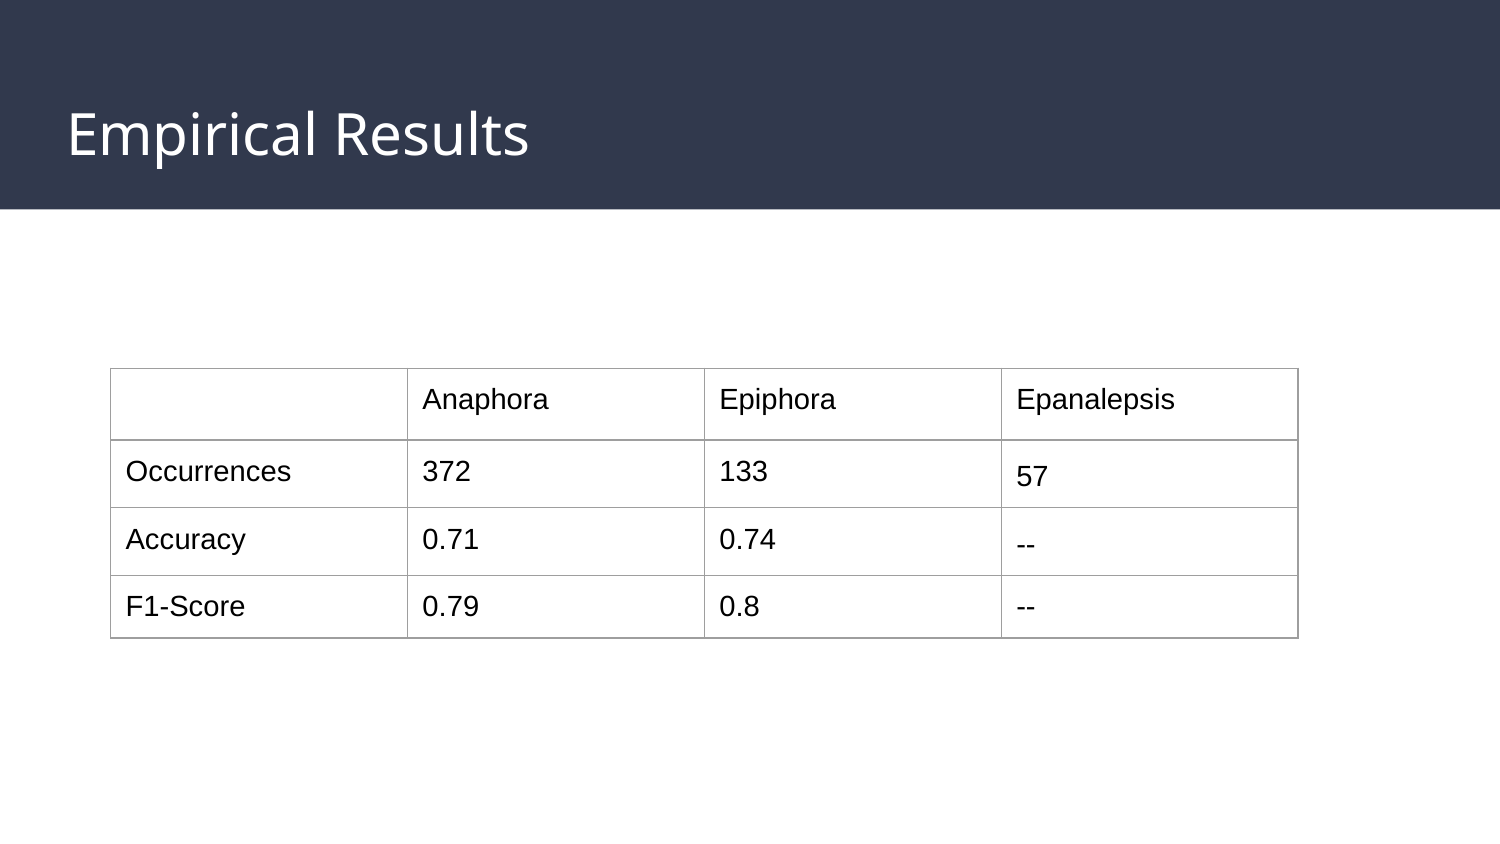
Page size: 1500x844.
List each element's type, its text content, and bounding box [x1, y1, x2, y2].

table_cell Accuracy [111, 508, 407, 575]
table_cell 0.74 [705, 508, 1001, 575]
table_cell 0.79 [408, 576, 704, 637]
table_cell 57 [1002, 441, 1297, 507]
table_cell F1-Score [111, 576, 407, 637]
table_header [111, 369, 407, 439]
table_cell -- [1002, 508, 1297, 575]
table_header Epiphora [705, 369, 1001, 439]
table_cell 372 [408, 441, 704, 507]
title Empirical Results [51, 82, 1449, 185]
table_header Epanalepsis [1002, 369, 1297, 439]
table_cell Occurrences [111, 441, 407, 507]
table_cell 0.71 [408, 508, 704, 575]
table_cell -- [1002, 576, 1297, 637]
table_cell 133 [705, 441, 1001, 507]
table_cell 0.8 [705, 576, 1001, 637]
table_header Anaphora [408, 369, 704, 439]
